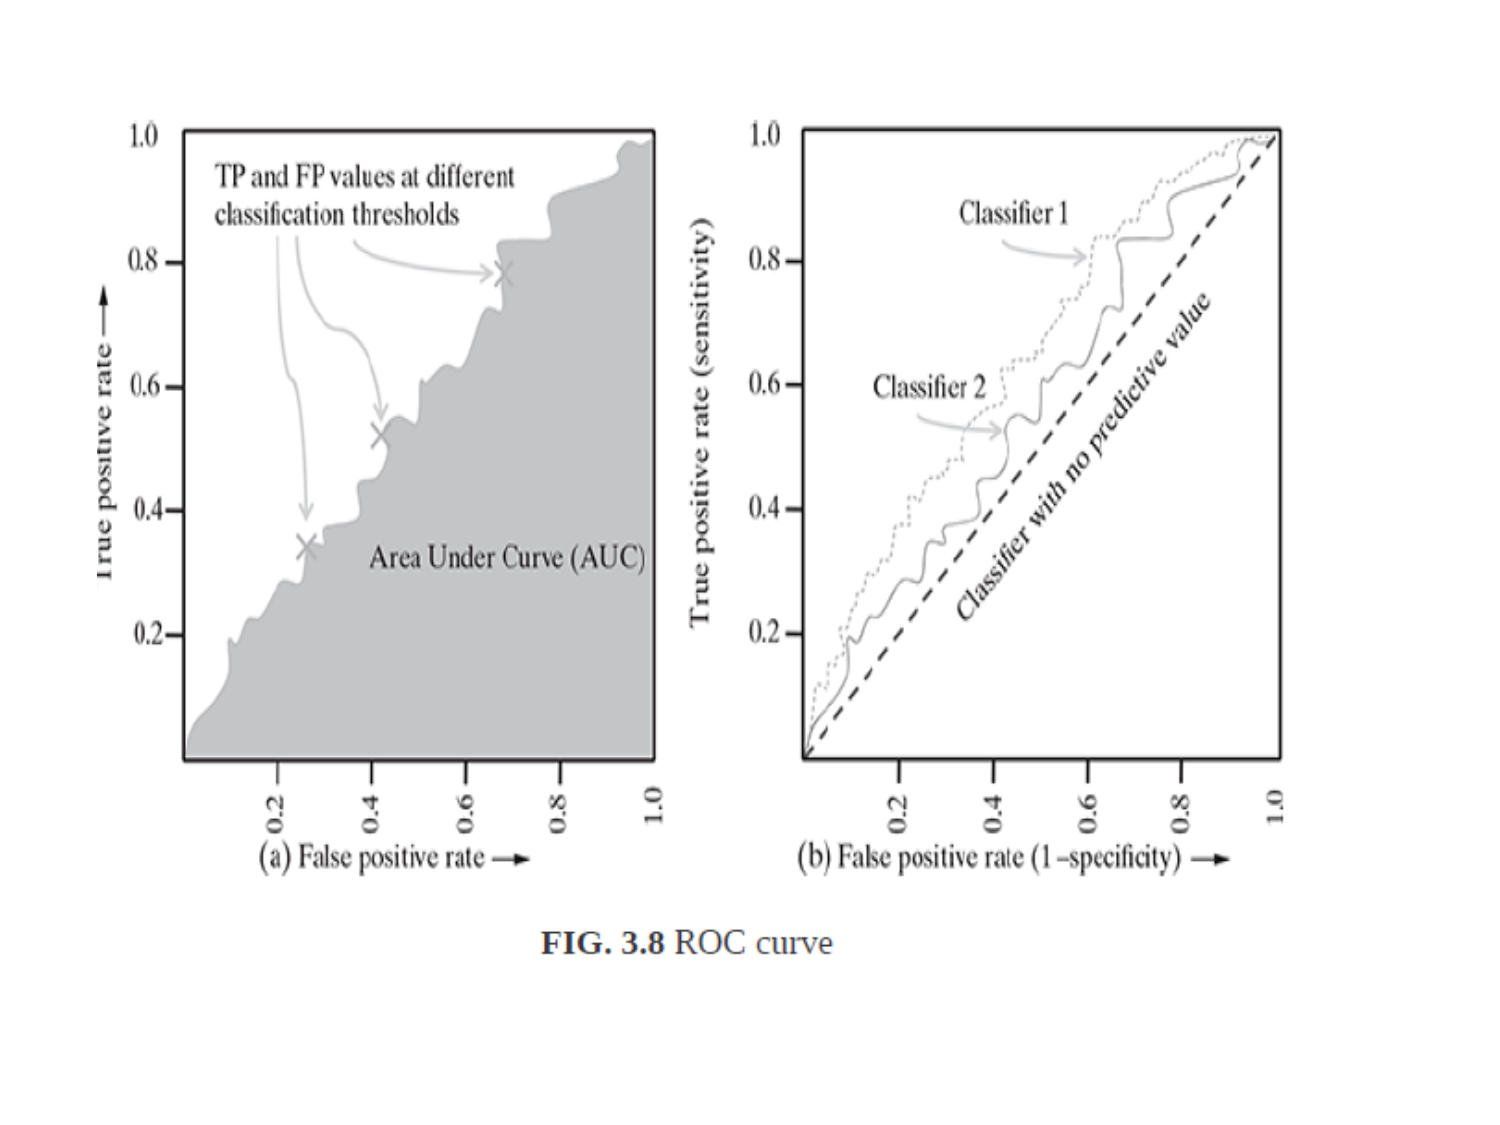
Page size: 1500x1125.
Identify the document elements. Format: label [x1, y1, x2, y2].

picture [96, 87, 1351, 971]
